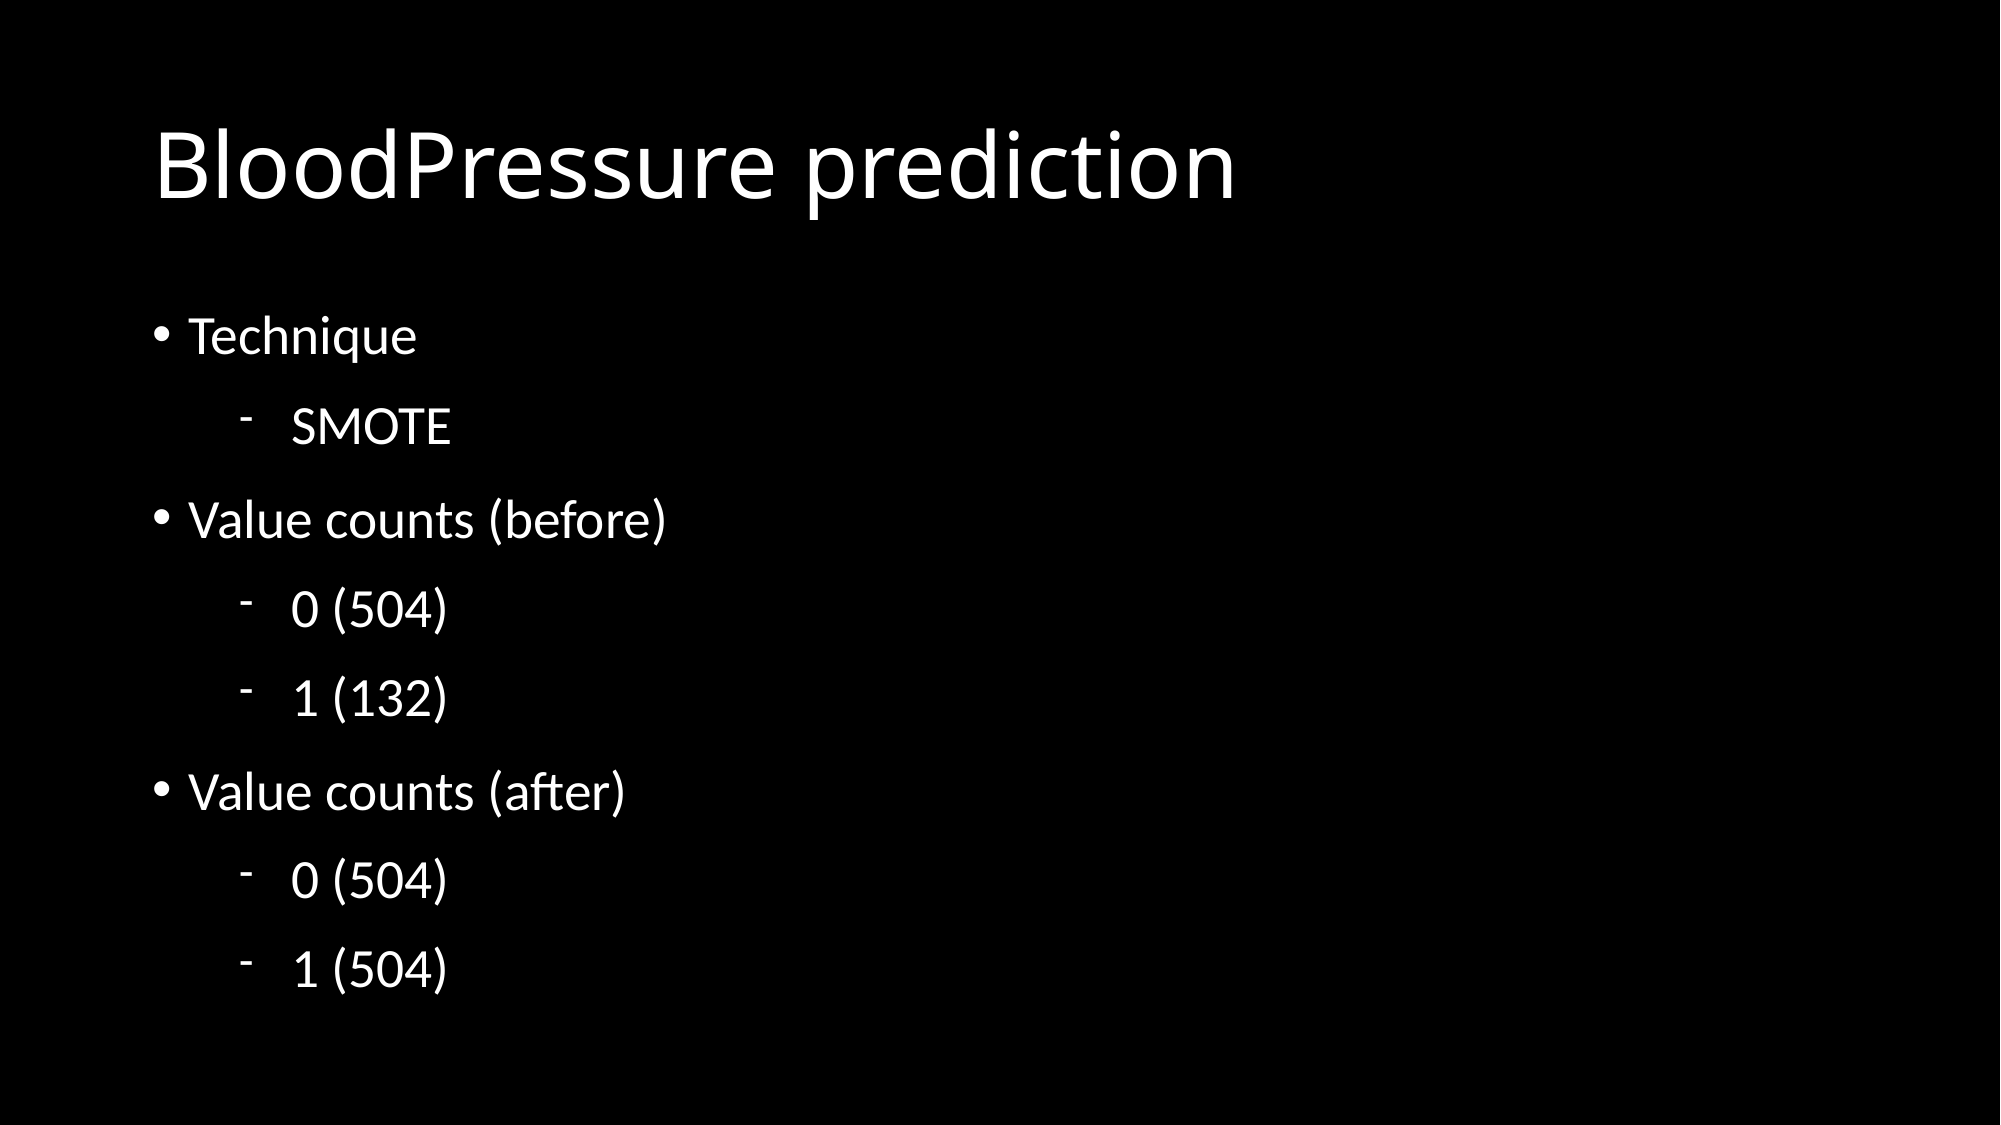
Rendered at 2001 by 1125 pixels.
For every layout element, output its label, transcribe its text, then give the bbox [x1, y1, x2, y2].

text_box BloodPressure prediction [137, 59, 1863, 277]
text_box Technique SMOTE Value counts (before) 0 (504) 1 (132) Value counts (after) 0 (504) 1 (504) [137, 299, 1863, 1013]
